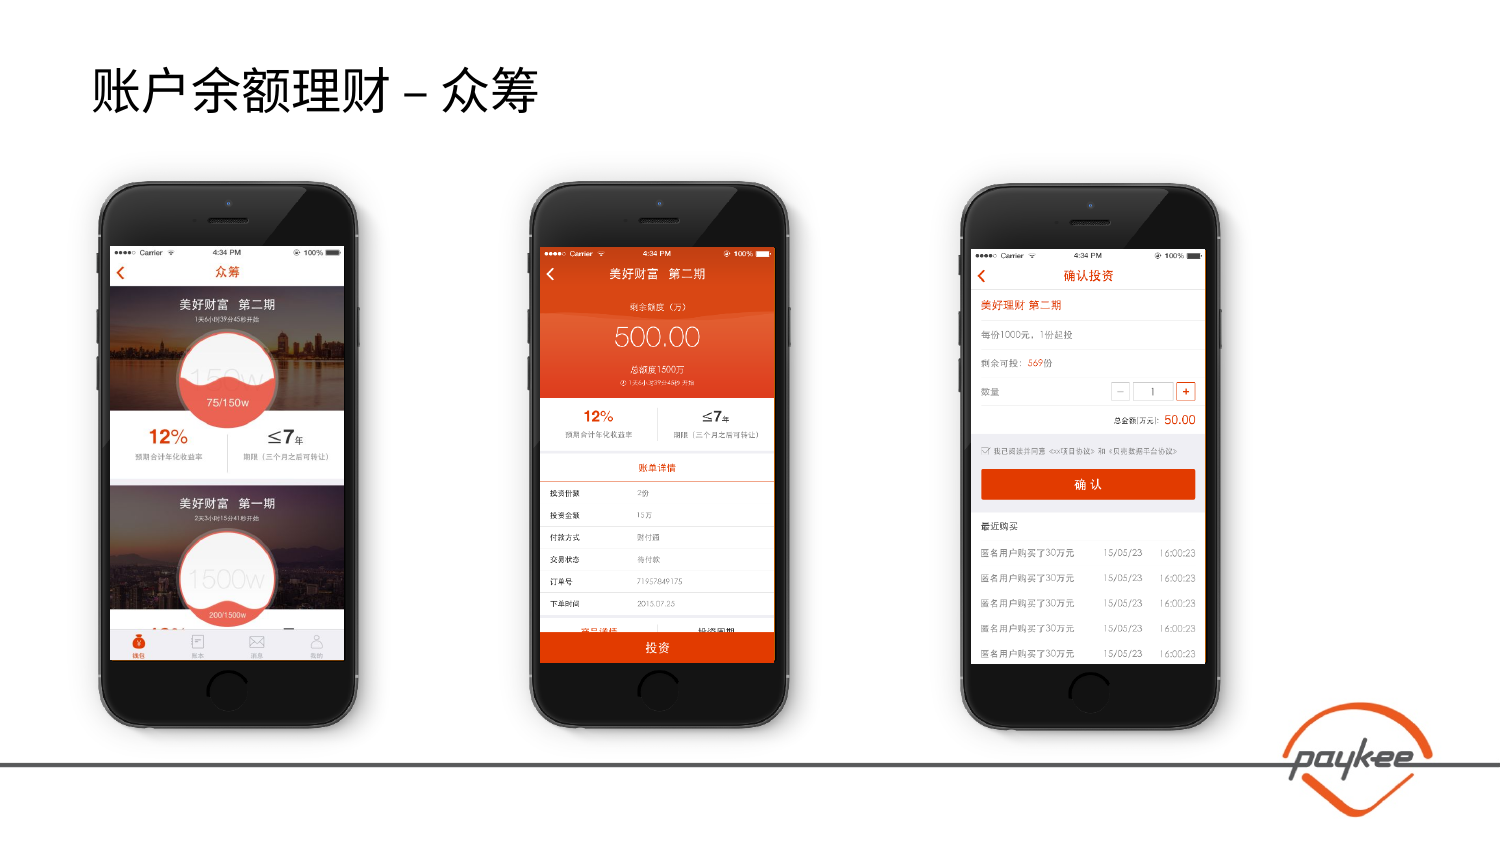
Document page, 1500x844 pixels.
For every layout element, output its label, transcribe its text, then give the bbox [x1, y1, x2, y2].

title 账户余额理财 – 众筹 [76, 30, 951, 149]
picture [0, 0, 1500, 844]
